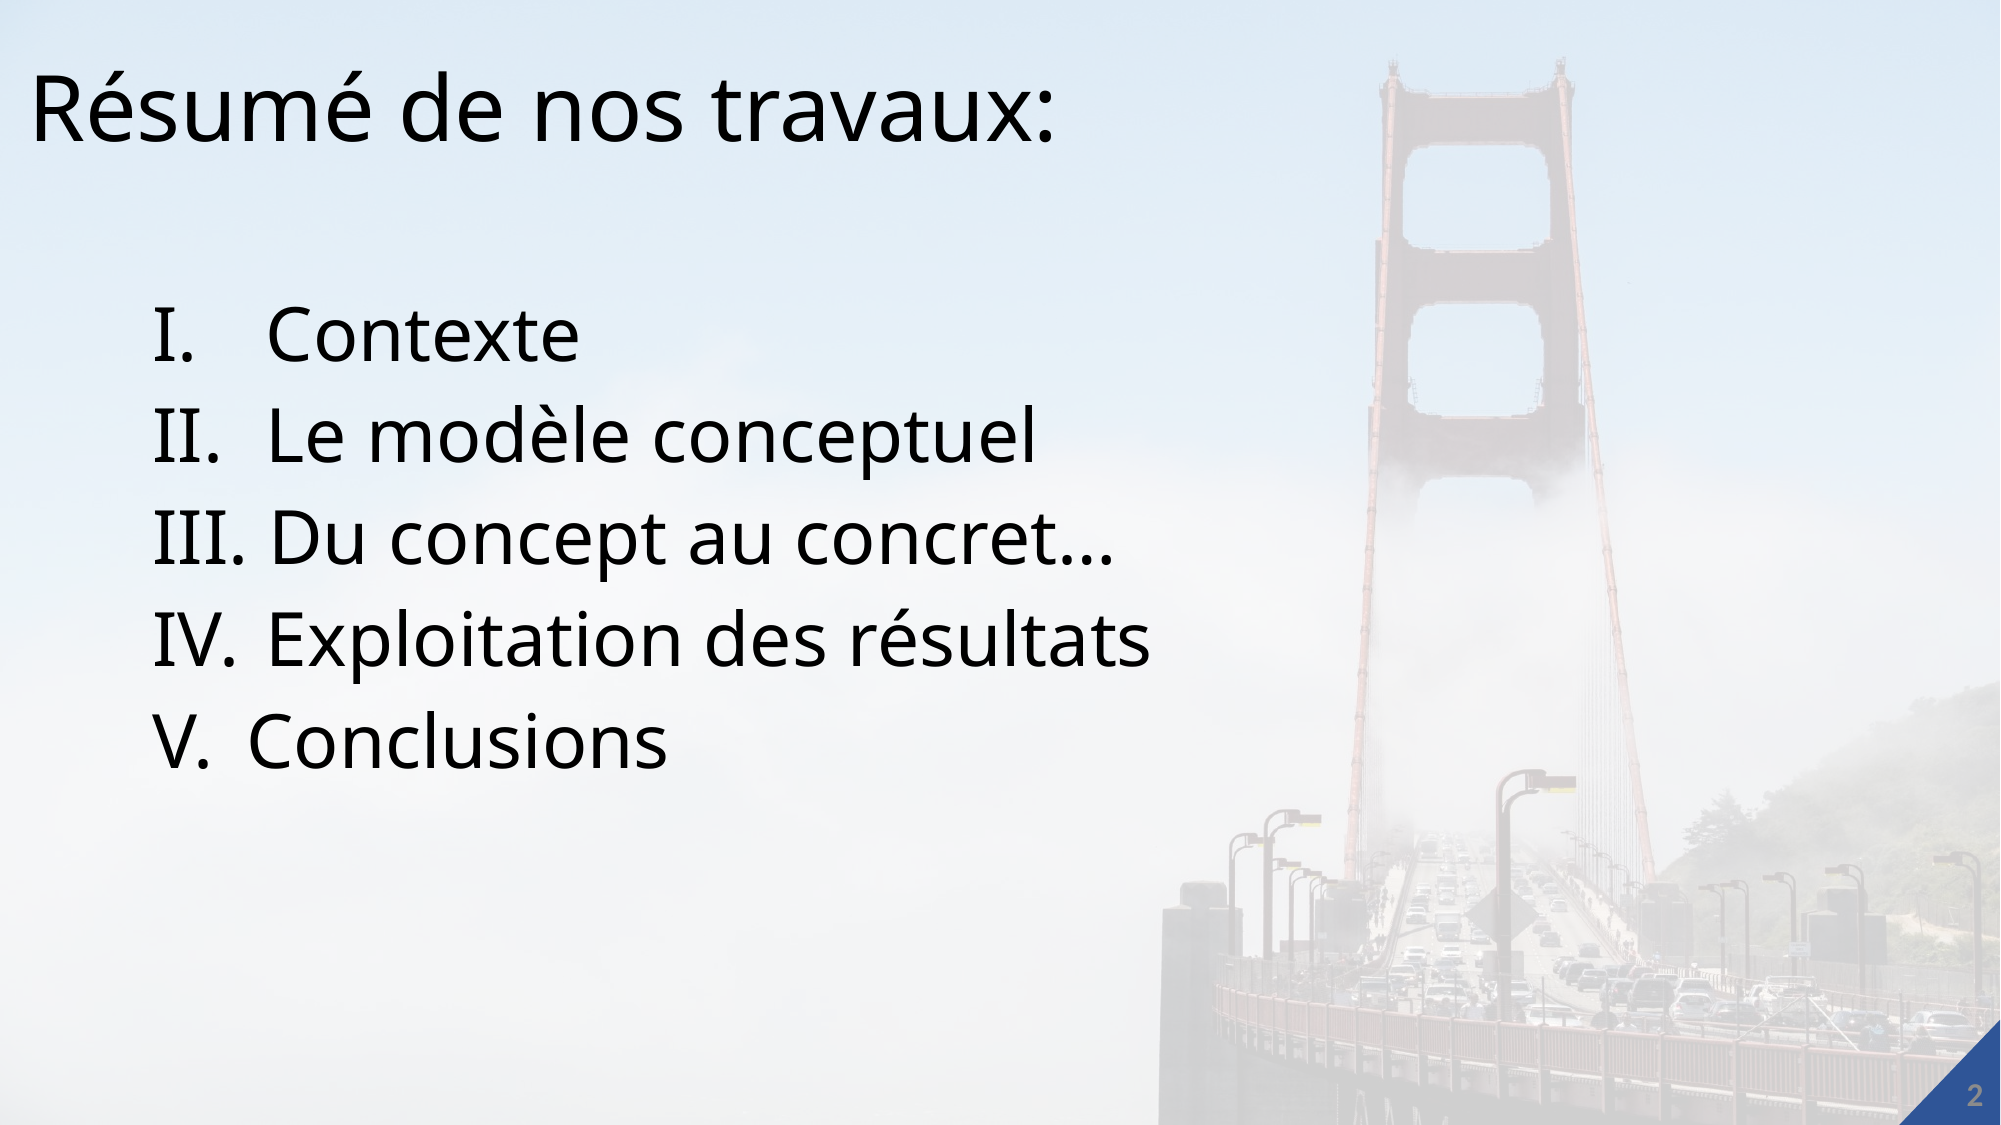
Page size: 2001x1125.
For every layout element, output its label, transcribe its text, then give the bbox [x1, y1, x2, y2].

title Résumé de nos travaux: [13, 3, 1739, 221]
list Contexte Le modèle conceptuel Du concept au concret… Exploitation des résultats Conclusions [137, 288, 1863, 902]
slide_number 2 [1548, 1063, 1999, 1124]
